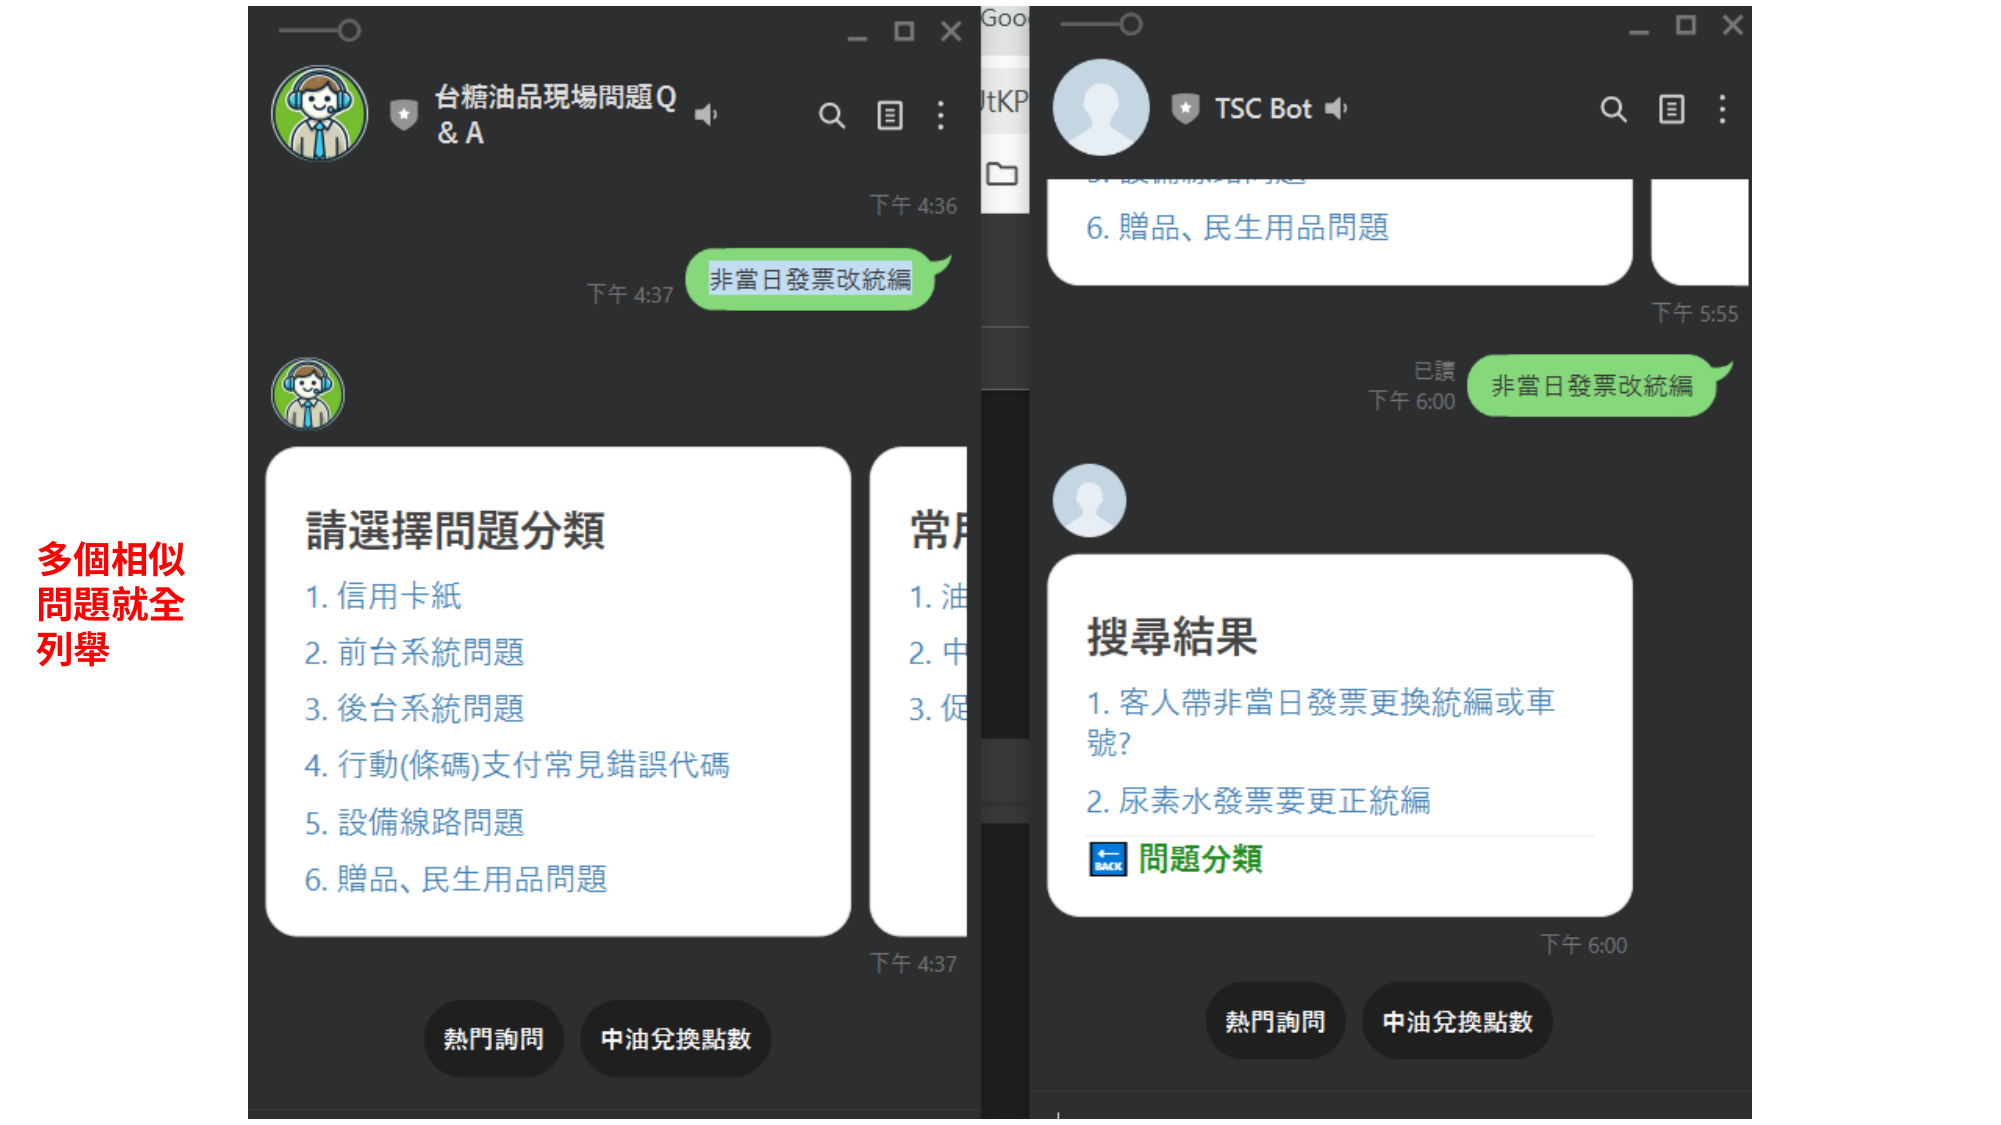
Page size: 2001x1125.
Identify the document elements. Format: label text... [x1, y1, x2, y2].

text_box 多個相似問題就全列舉 [21, 529, 206, 679]
picture [248, 6, 1752, 1119]
